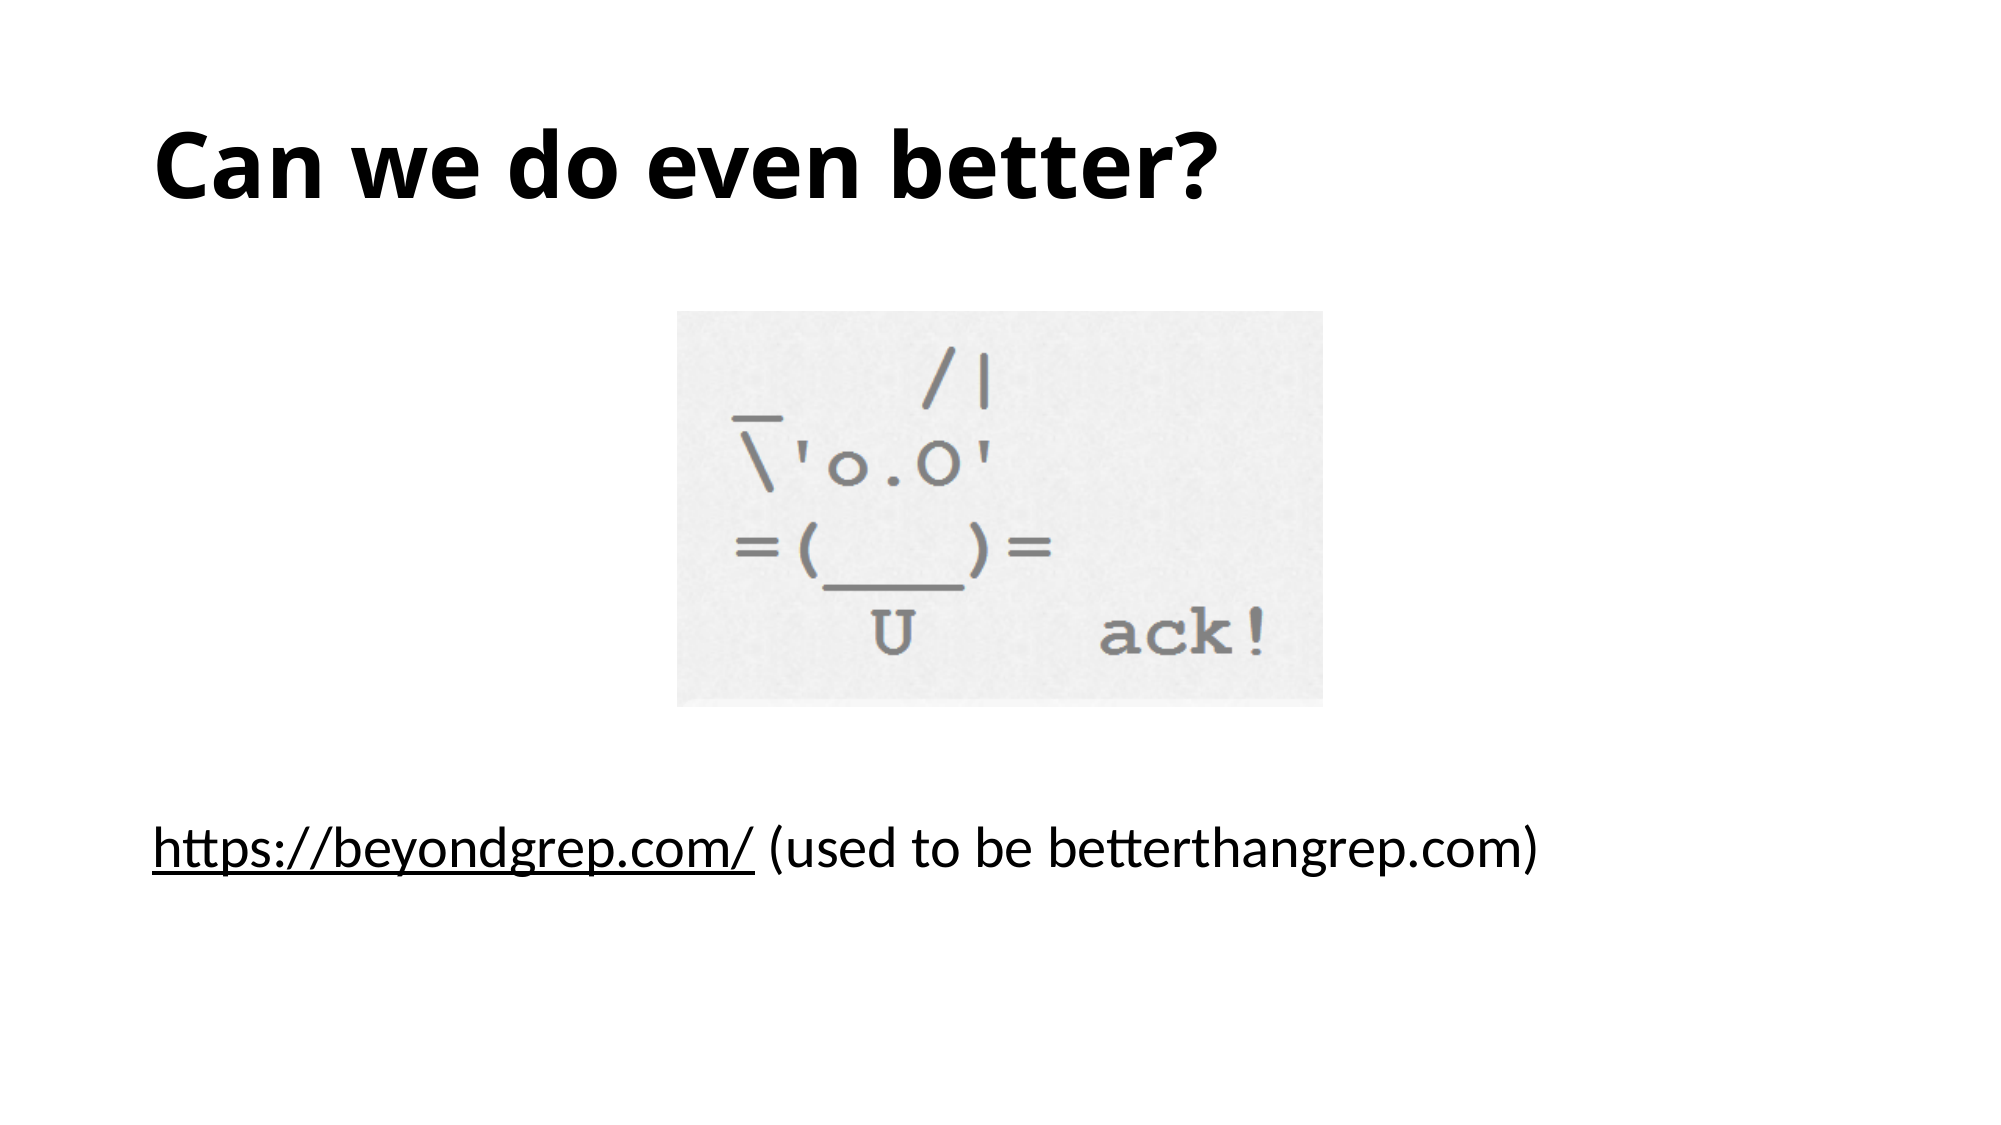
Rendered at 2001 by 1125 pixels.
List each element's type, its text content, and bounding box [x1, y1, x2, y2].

title Can we do even better? [137, 59, 1863, 278]
picture [677, 311, 1323, 707]
list https://beyondgrep.com/ (used to be betterthangrep.com) [137, 299, 1863, 1014]
